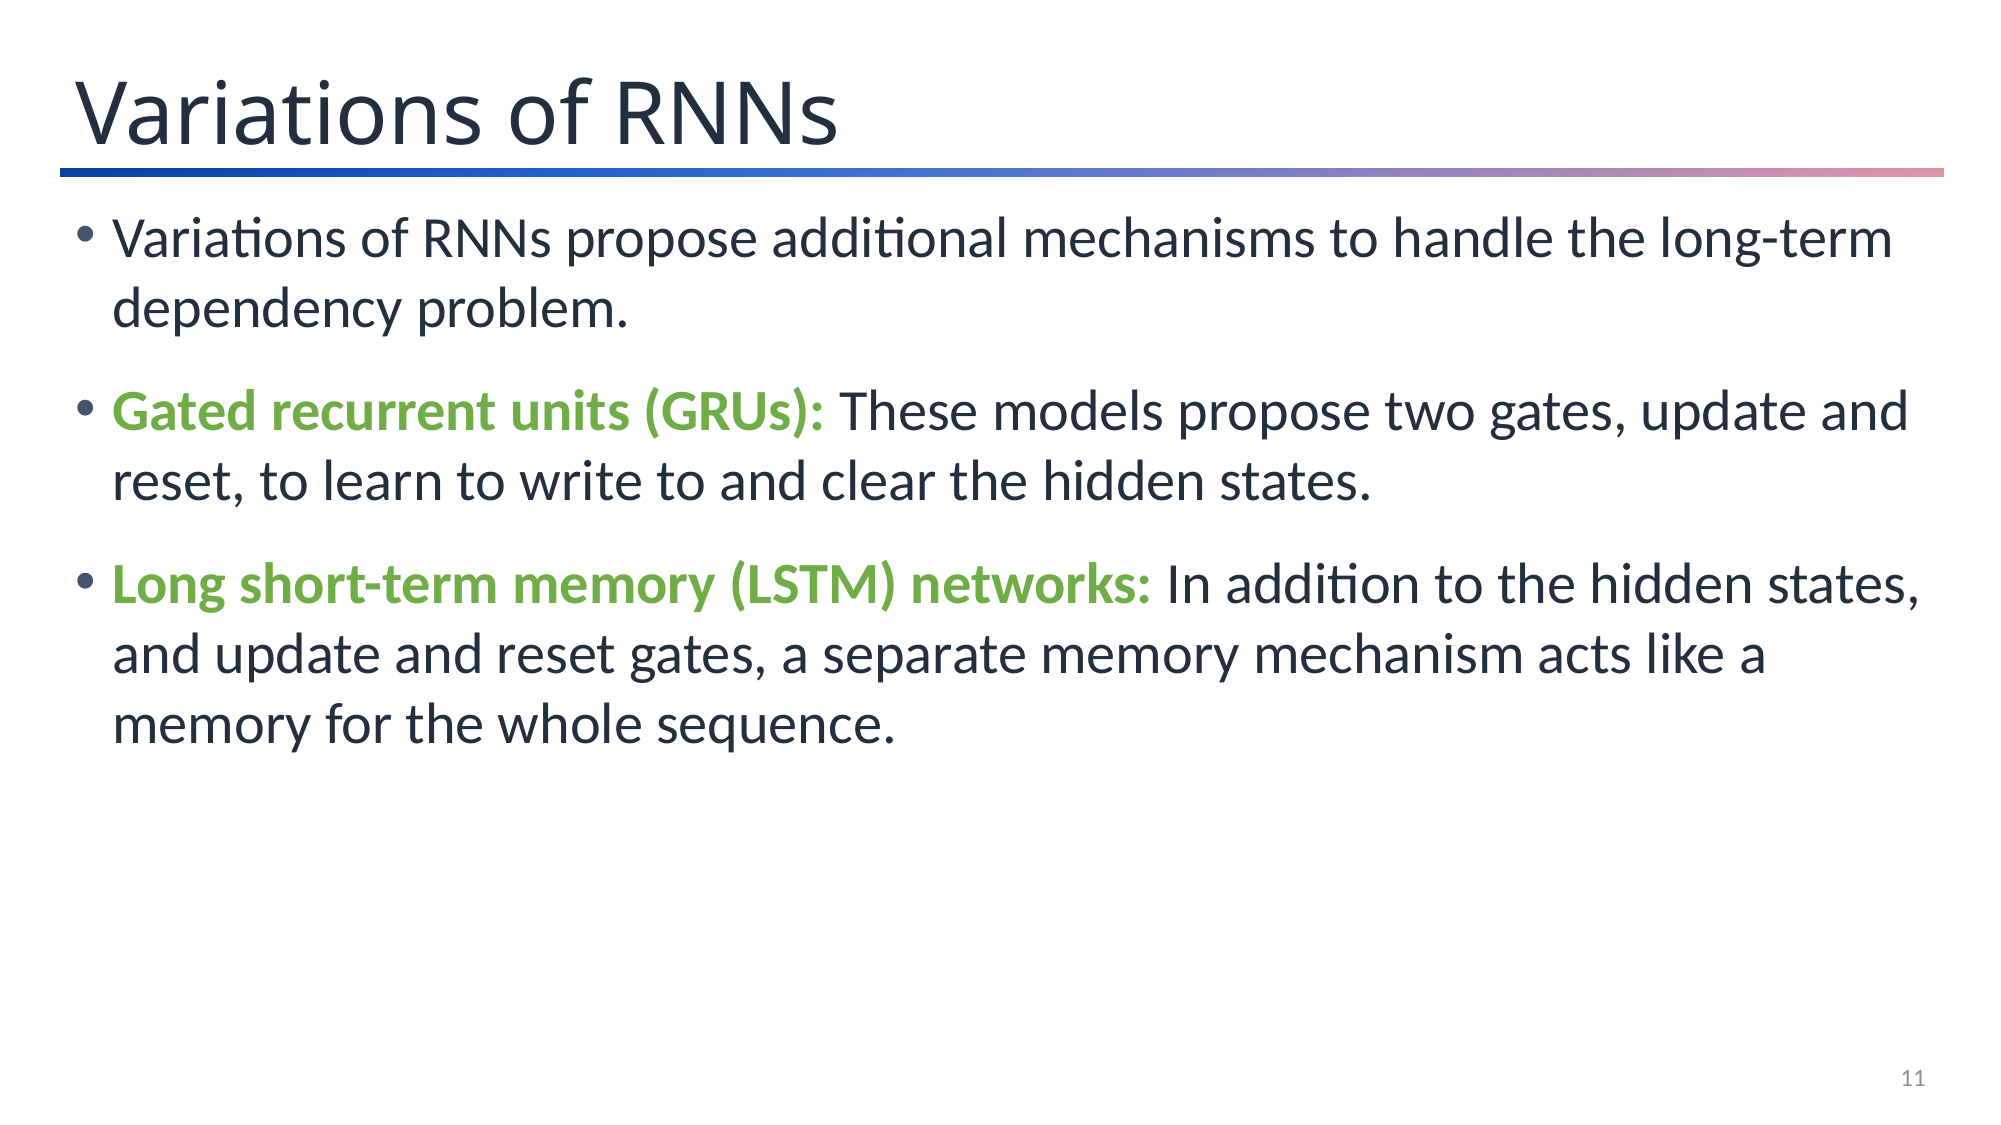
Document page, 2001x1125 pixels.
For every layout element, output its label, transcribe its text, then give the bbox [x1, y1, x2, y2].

picture [60, 168, 1944, 177]
title Variations of RNNs [60, 49, 1941, 170]
list Variations of RNNs propose additional mechanisms to handle the long-term dependency problem. Gated recurrent units (GRUs): These models propose two gates, update and reset, to learn to write to and clear the hidden states. Long short-term memory (LSTM) networks: In addition to the hidden states, and update and reset gates, a separate memory mechanism acts like a memory for the whole sequence. [60, 191, 1941, 1055]
slide_number 11 [1861, 1057, 1941, 1095]
